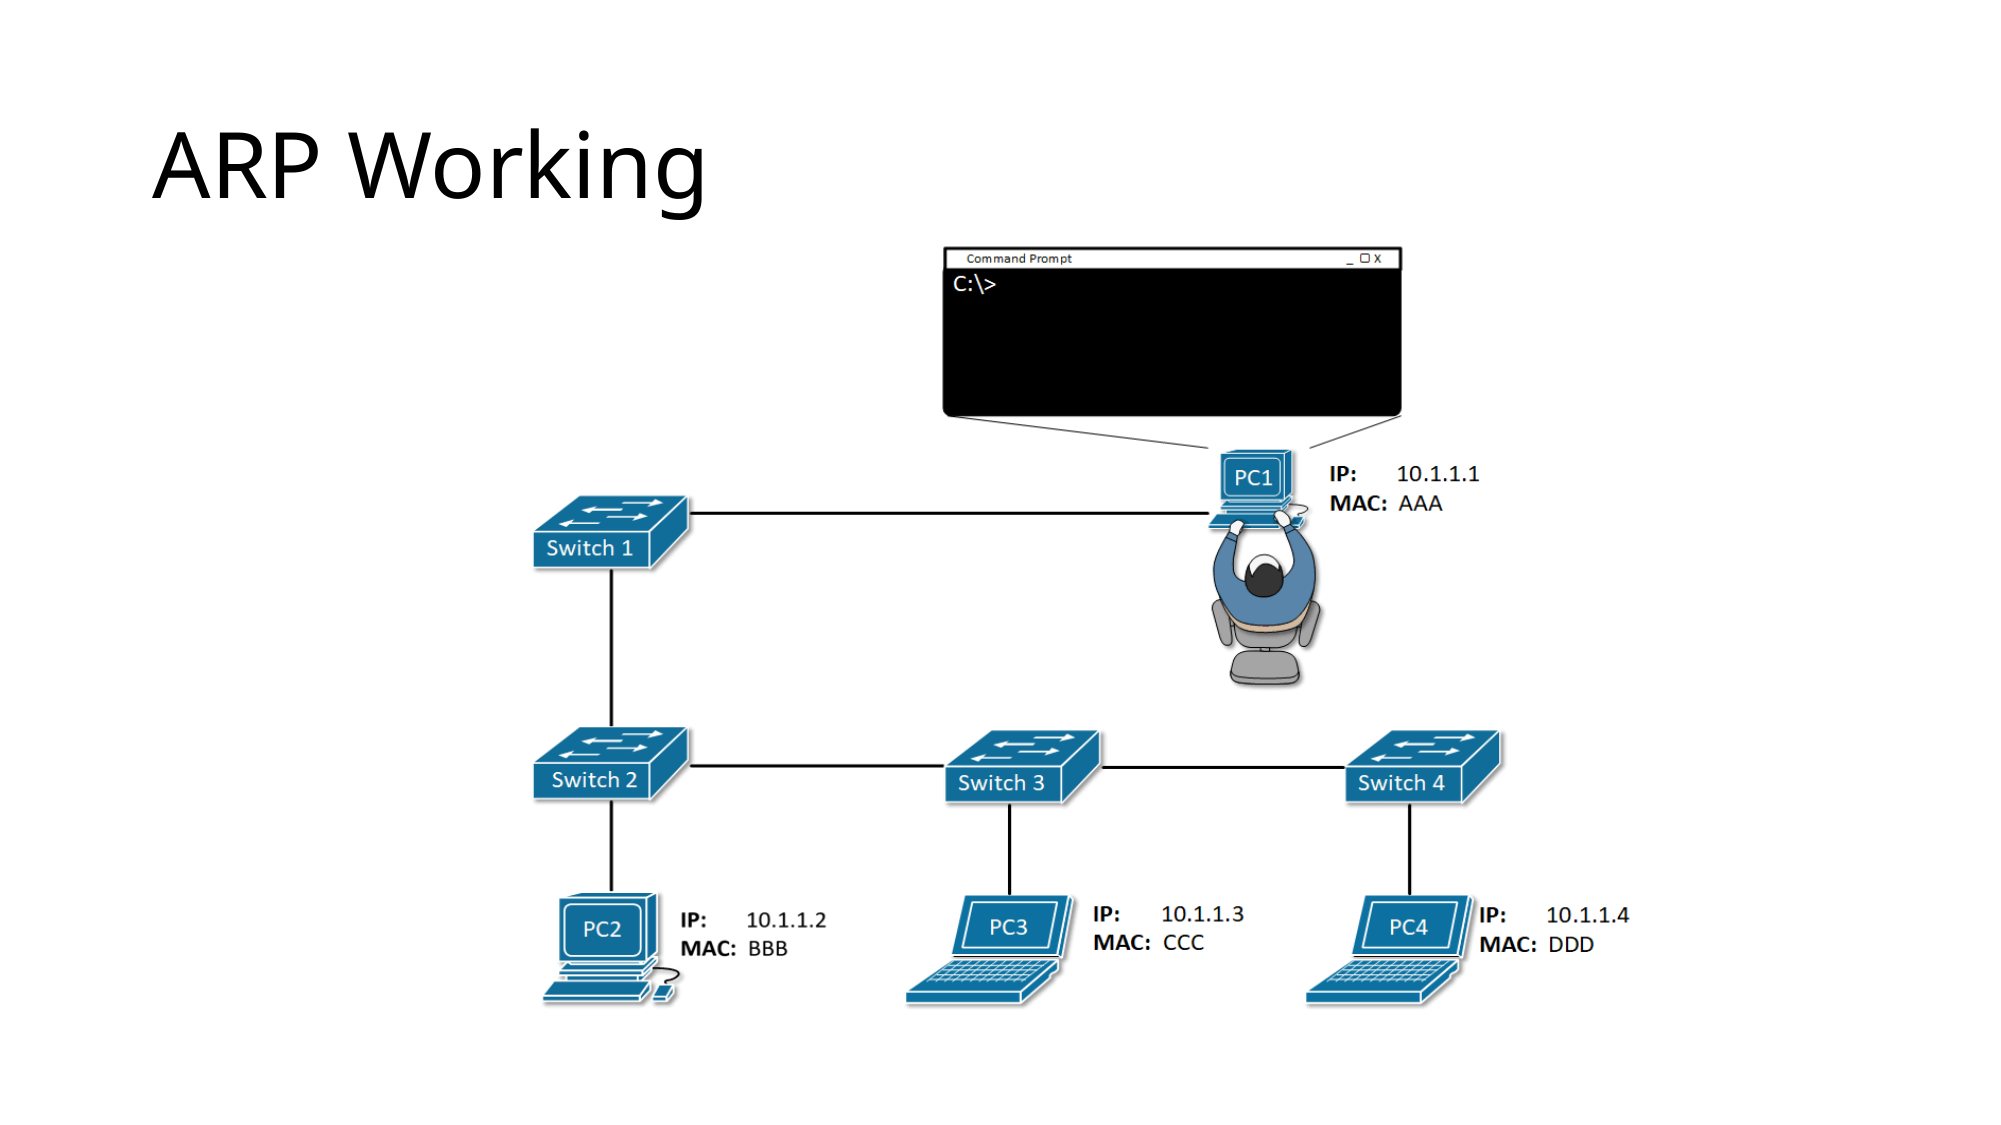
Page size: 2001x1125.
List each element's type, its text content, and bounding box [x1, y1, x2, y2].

picture [502, 223, 1670, 1014]
title ARP Working [137, 59, 1863, 278]
